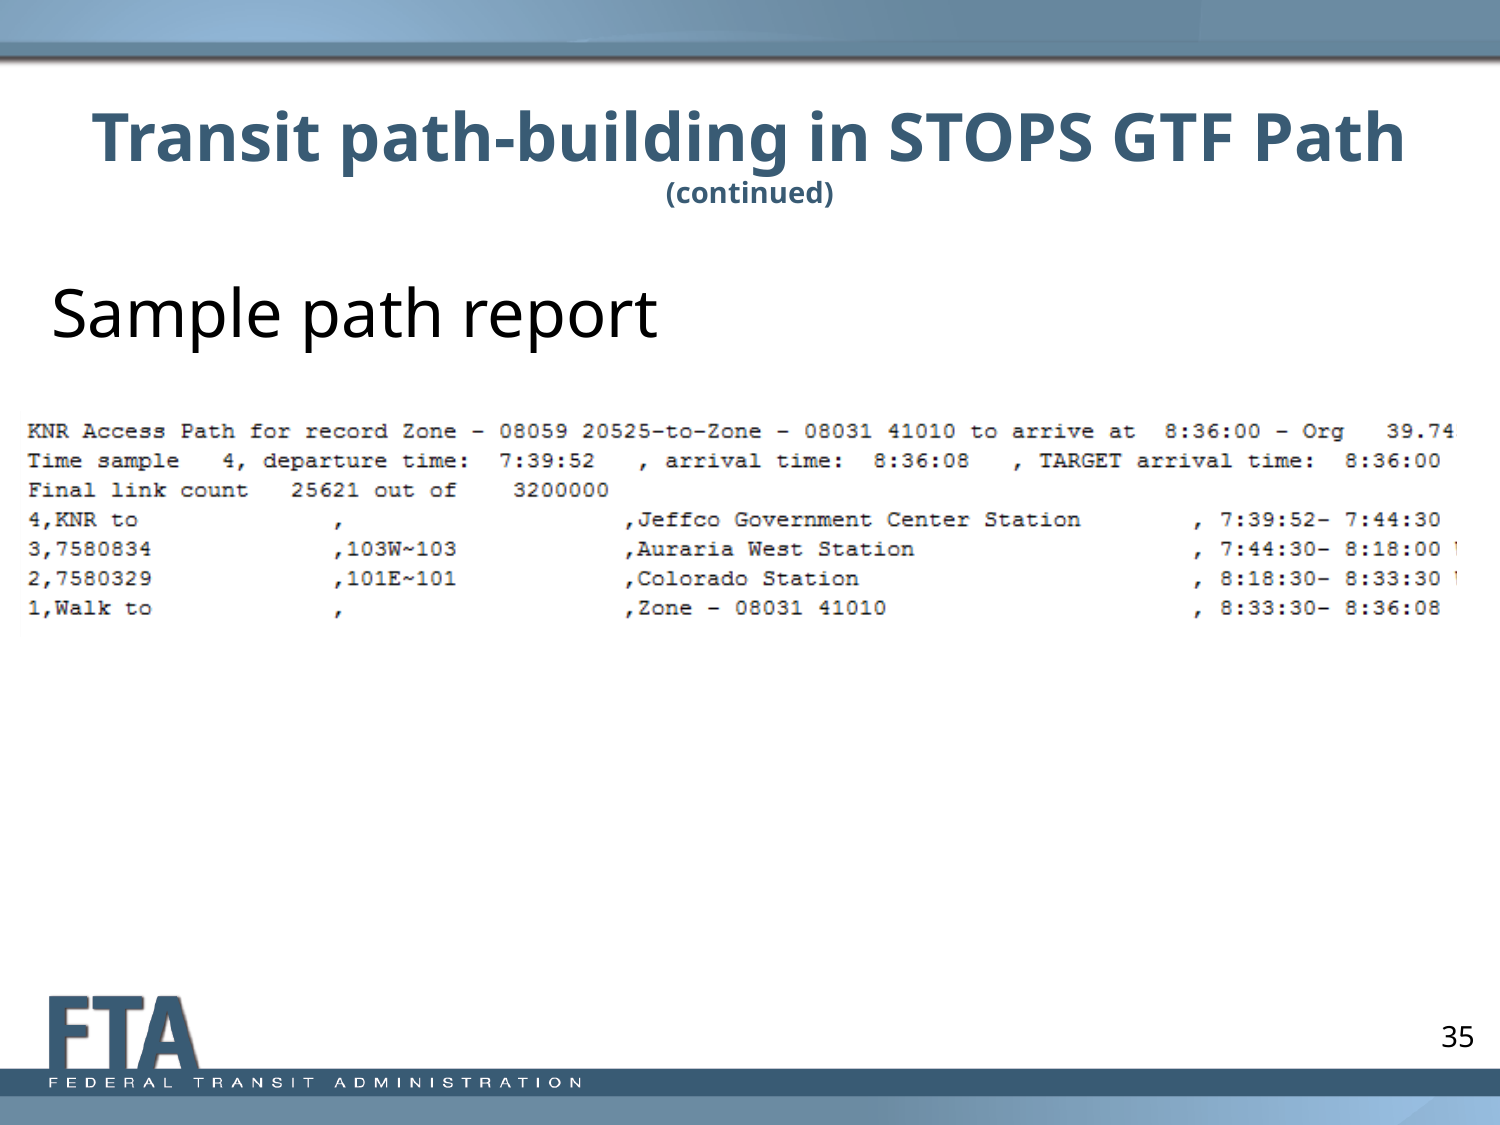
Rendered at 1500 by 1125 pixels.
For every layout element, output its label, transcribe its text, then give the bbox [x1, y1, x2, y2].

list Sample path report [35, 170, 1462, 385]
title Transit path-building in STOPS GTF Path (continued) [74, 71, 1426, 170]
picture [0, 992, 1500, 1125]
picture [0, 0, 1500, 75]
picture [20, 411, 1458, 637]
